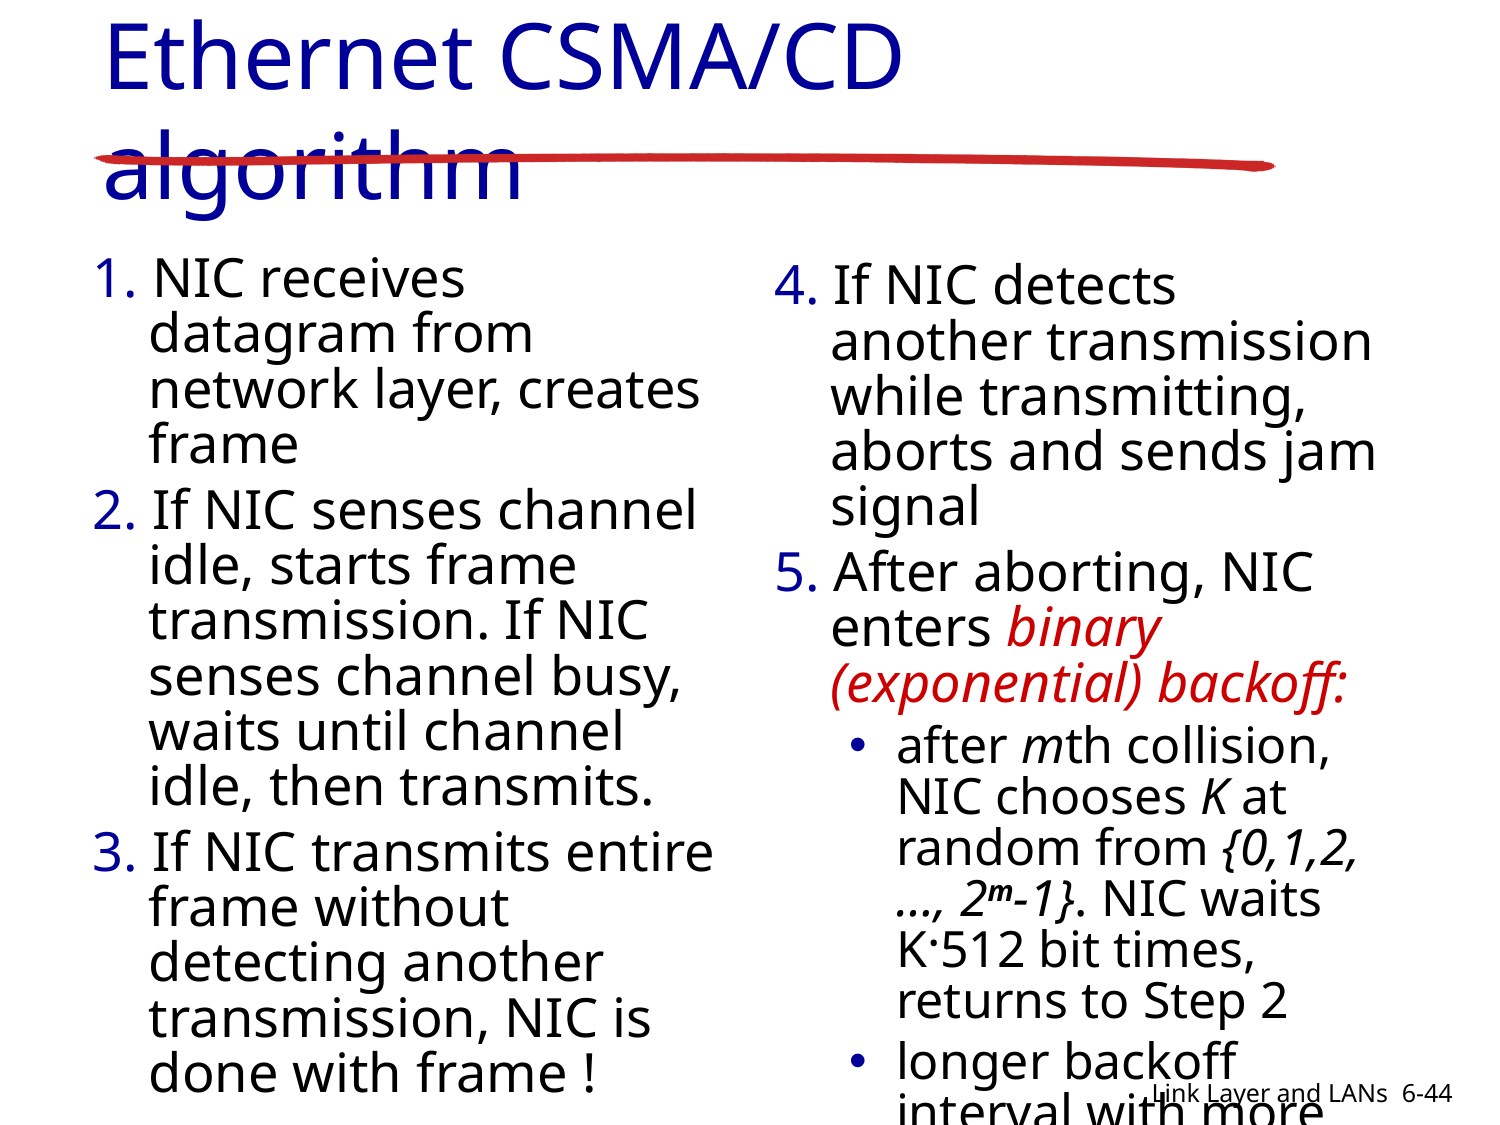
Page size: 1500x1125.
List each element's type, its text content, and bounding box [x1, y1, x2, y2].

list 4. If NIC detects another transmission while transmitting, aborts and sends jam signal 5. After aborting, NIC enters binary (exponential) backoff: after mth collision, NIC chooses K at random from {0,1,2, …, 2m-1}. NIC waits K·512 bit times, returns to Step 2 longer backoff interval with more collisions [759, 253, 1410, 1016]
picture [88, 148, 1289, 178]
title Ethernet CSMA/CD algorithm [87, 13, 1363, 202]
footer Link Layer and LANs [1045, 1069, 1404, 1110]
slide_number 6-44 [1387, 1069, 1478, 1115]
list 1. NIC receives datagram from network layer, creates frame 2. If NIC senses channel idle, starts frame transmission. If NIC senses channel busy, waits until channel idle, then transmits. 3. If NIC transmits entire frame without detecting another transmission, NIC is done with frame ! [77, 246, 741, 1009]
